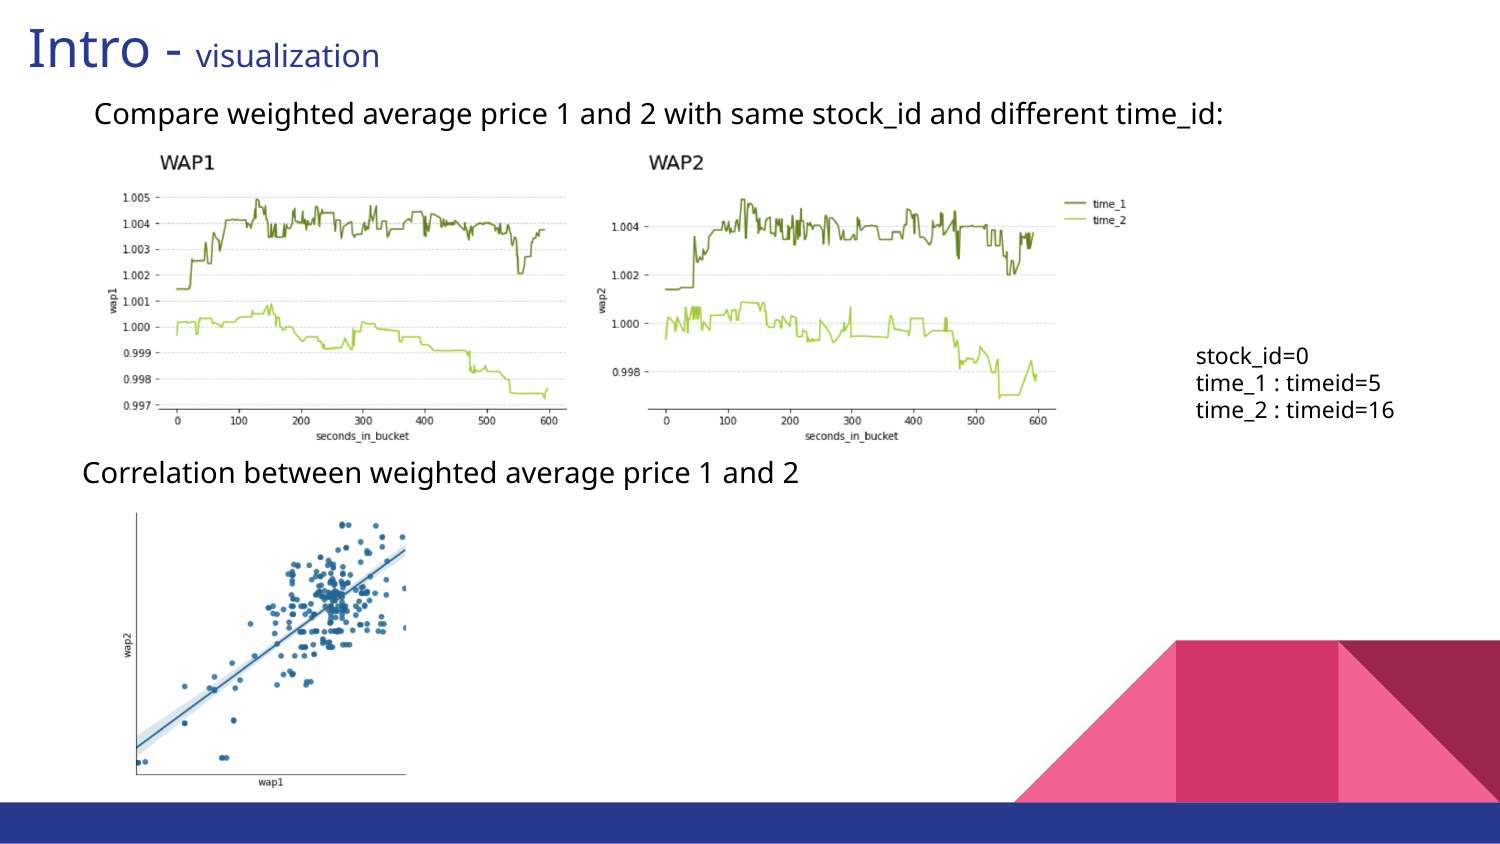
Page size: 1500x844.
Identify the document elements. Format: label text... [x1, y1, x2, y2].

picture [119, 507, 438, 792]
picture [100, 146, 1154, 455]
text_box stock_id=0 time_1 : timeid=5 time_2 : timeid=16 [1180, 326, 1412, 439]
title Intro - visualization [13, 0, 1412, 94]
text_box Correlation between weighted average price 1 and 2 [67, 439, 1033, 505]
text_box Compare weighted average price 1 and 2 with same stock_id and different time_id: [78, 80, 1465, 146]
